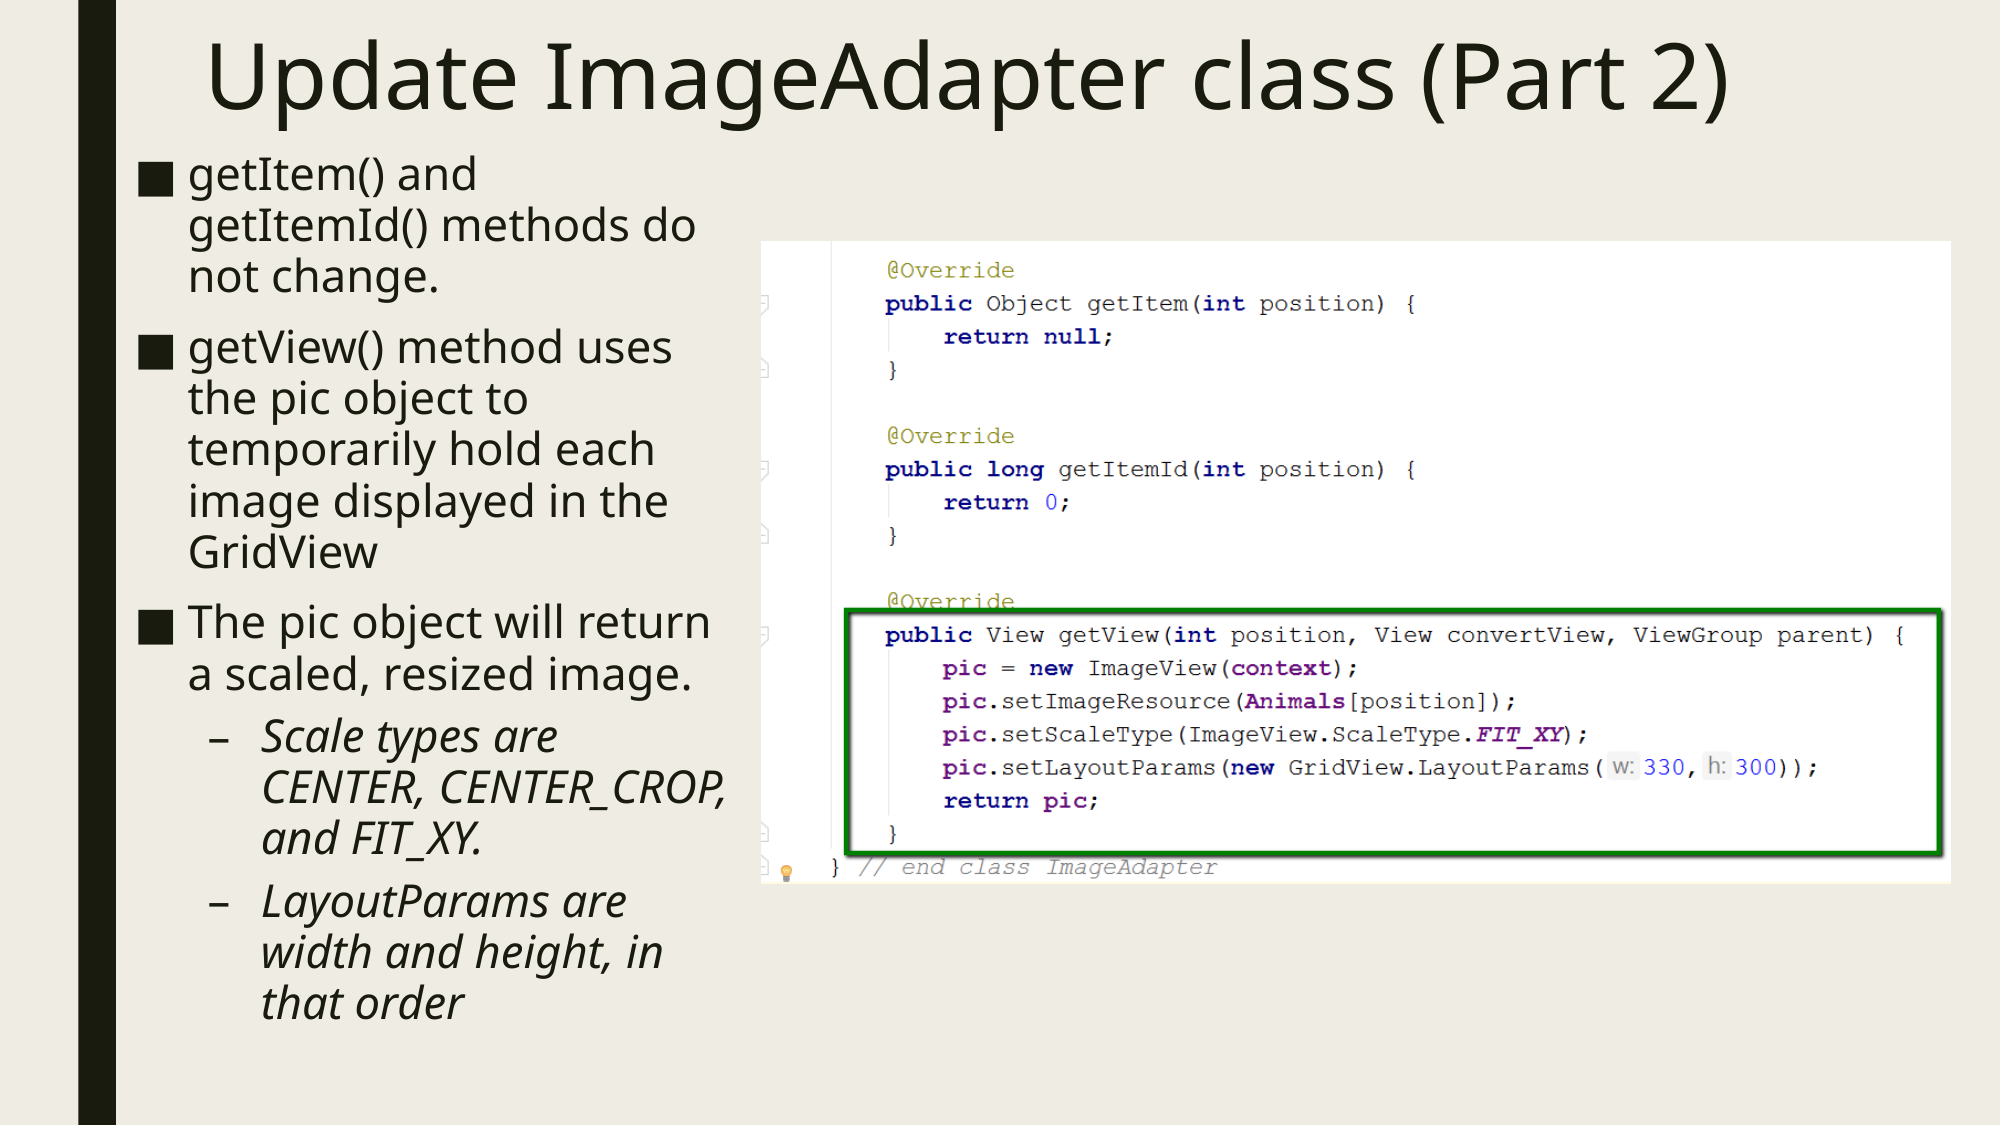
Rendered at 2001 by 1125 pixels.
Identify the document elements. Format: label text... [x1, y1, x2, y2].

list getItem() and getItemId() methods do not change. getView() method uses the pic object to temporarily hold each image displayed in the GridView The pic object will return a scaled, resized image. Scale types are CENTER, CENTER_CROP, and FIT_XY. LayoutParams are width and height, in that order [119, 142, 746, 1125]
title Update ImageAdapter class (Part 2) [189, 23, 1765, 143]
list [761, 240, 1950, 884]
